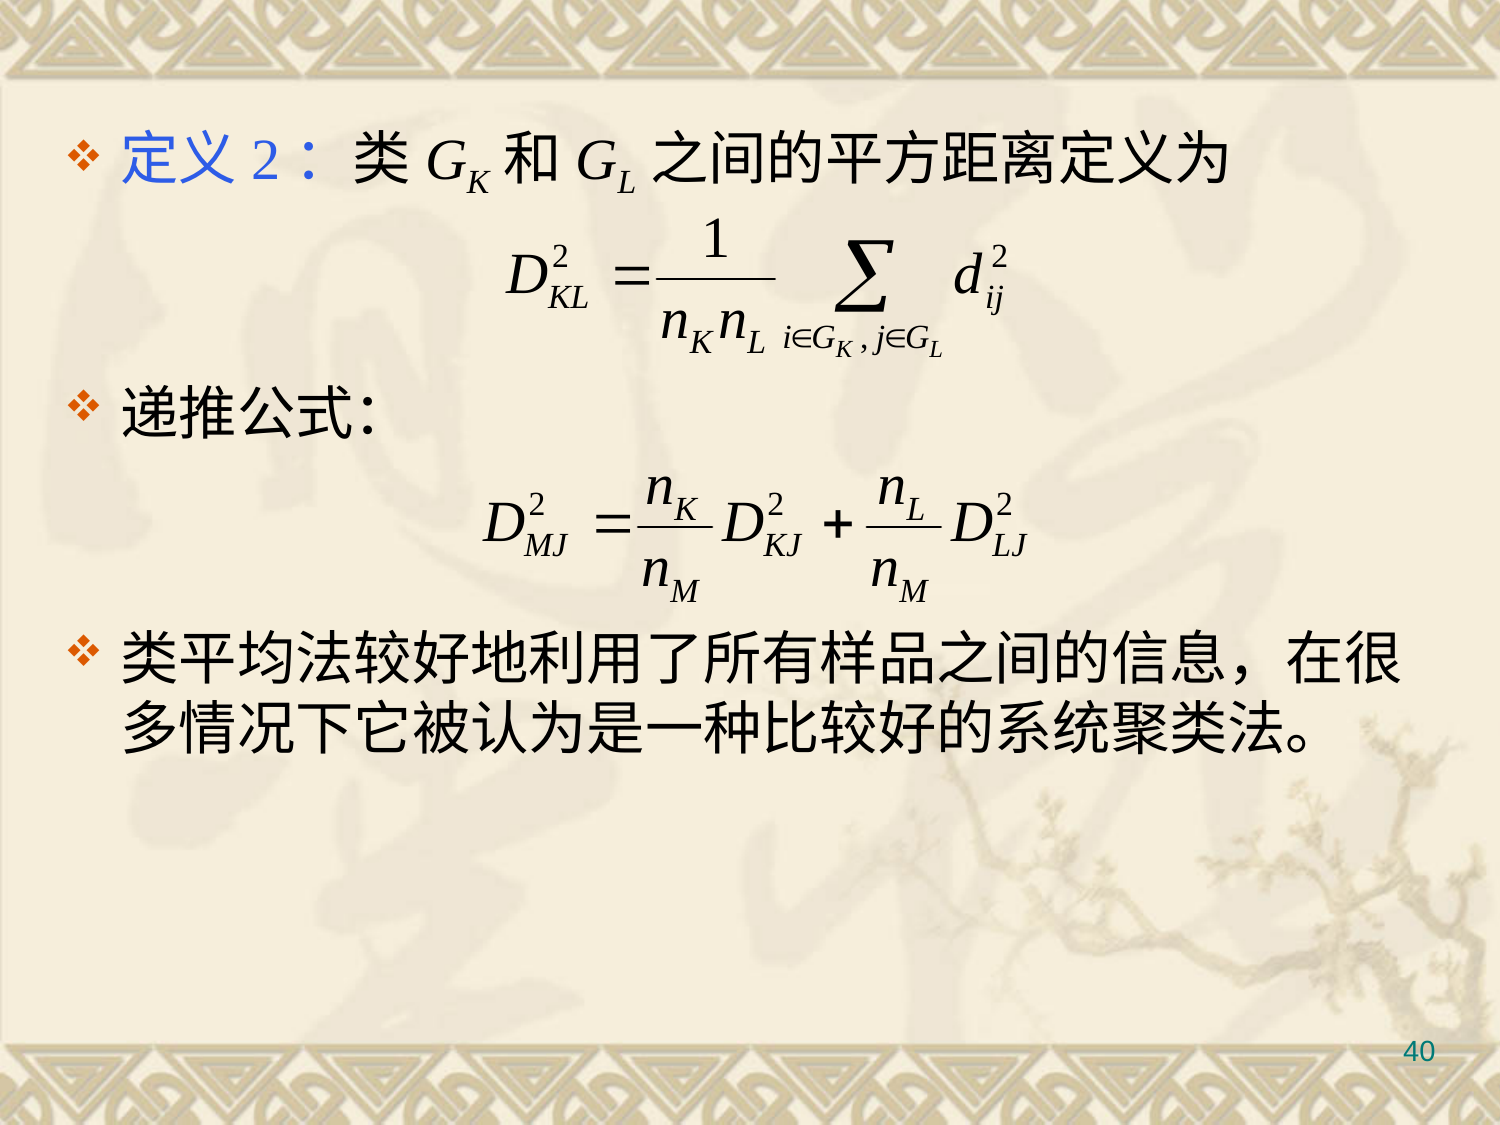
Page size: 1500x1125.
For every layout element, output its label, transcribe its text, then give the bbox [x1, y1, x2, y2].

list 定义2：类GK和GL之间的平方距离定义为 递推公式： 类平均法较好地利用了所有样品之间的信息，在很多情况下它被认为是一种比较好的系统聚类法。 [49, 113, 1451, 1001]
slide_number 40 [1074, 1024, 1451, 1103]
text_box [478, 455, 1035, 607]
picture [0, 0, 1500, 1125]
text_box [501, 207, 1017, 363]
